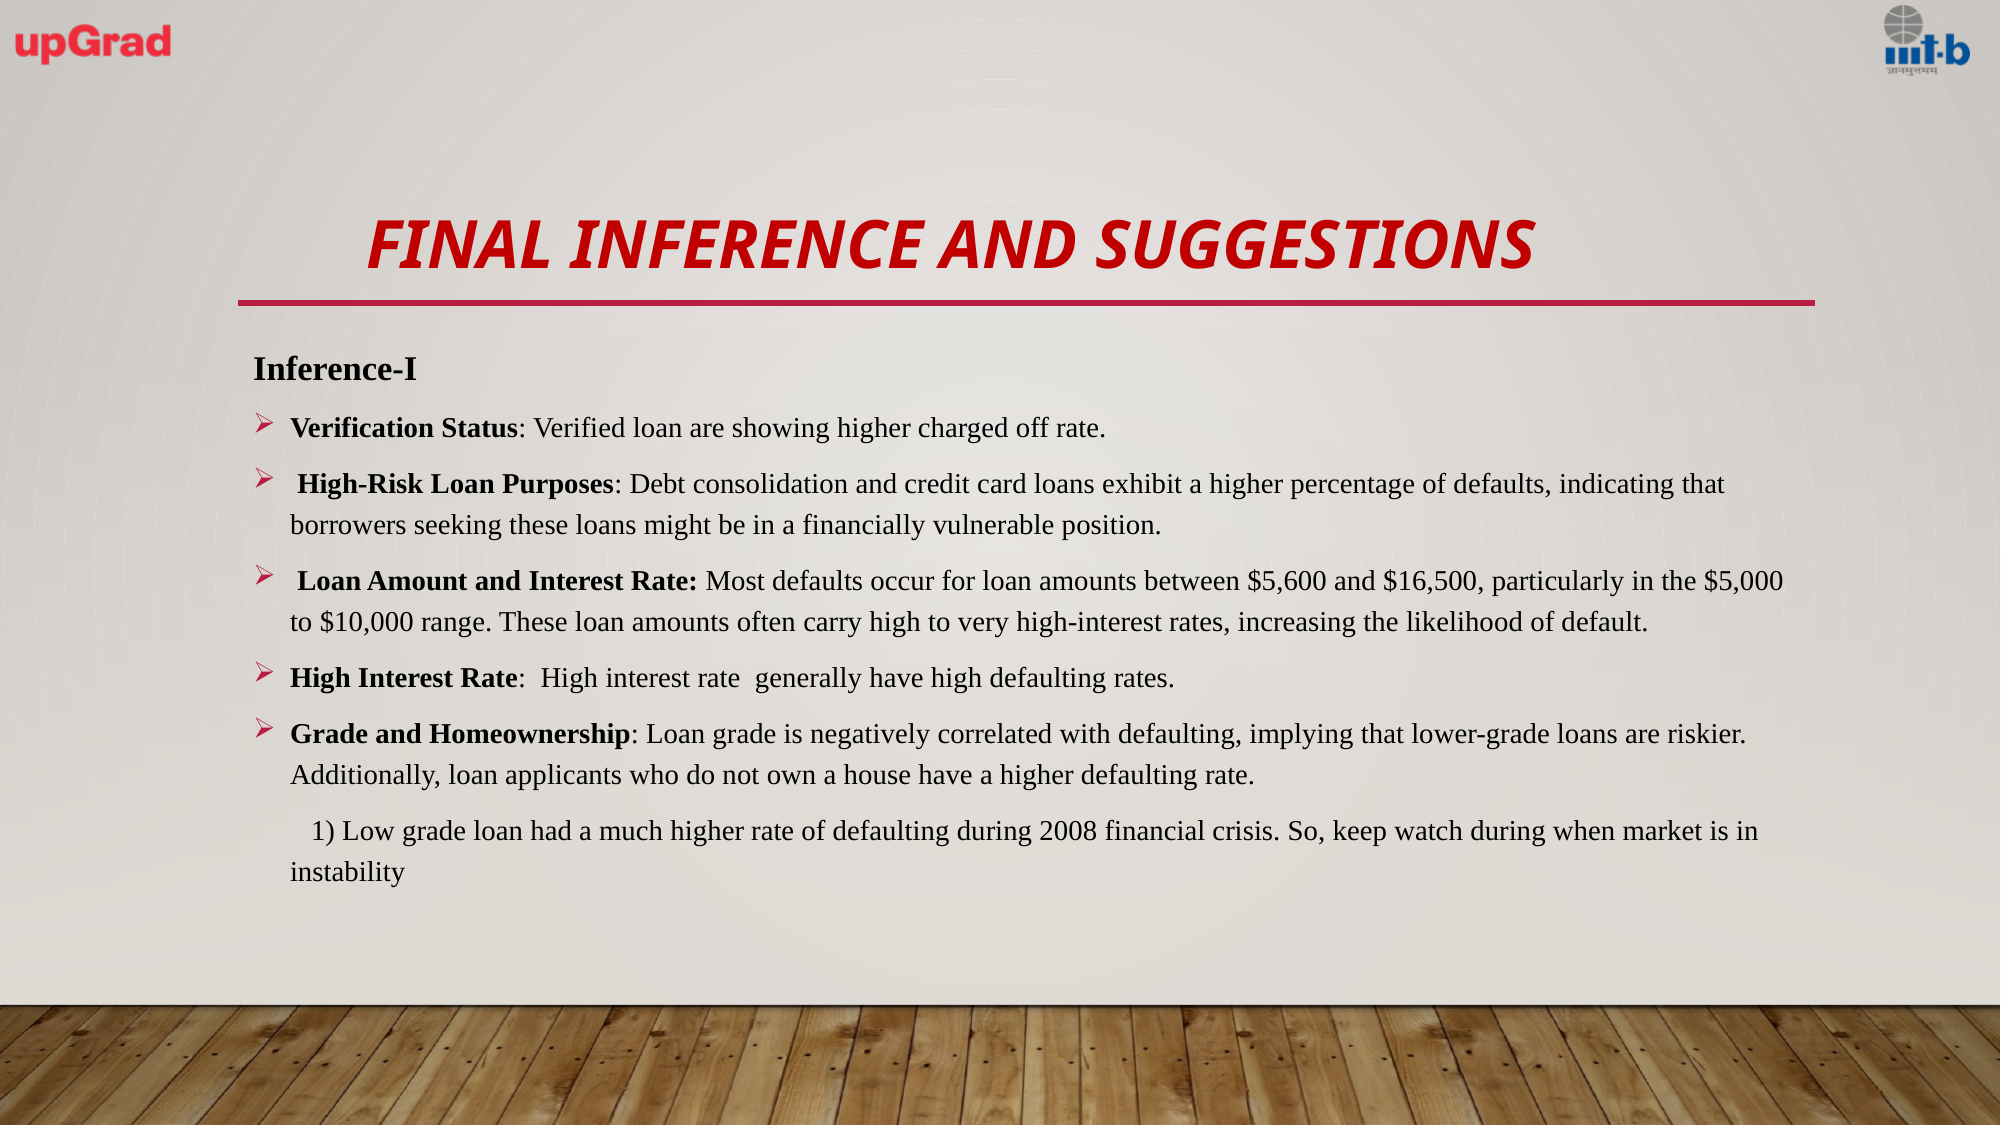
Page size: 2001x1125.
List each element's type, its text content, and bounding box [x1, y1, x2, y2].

list Inference-I Verification Status: Verified loan are showing higher charged off rate. High-Risk Loan Purposes: Debt consolidation and credit card loans exhibit a higher percentage of defaults, indicating that borrowers seeking these loans might be in a financially vulnerable position. Loan Amount and Interest Rate: Most defaults occur for loan amounts between $5,600 and $16,500, particularly in the $5,000 to $10,000 range. These loan amounts often carry high to very high-interest rates, increasing the likelihood of default. High Interest Rate: High interest rate generally have high defaulting rates. Grade and Homeownership: Loan grade is negatively correlated with defaulting, implying that lower-grade loans are riskier. Additionally, loan applicants who do not own a house have a higher defaulting rate. 1) Low grade loan had a much higher rate of defaulting during 2008 financial crisis. So, keep watch during when market is in instability [238, 330, 1814, 897]
picture [1883, 5, 1970, 76]
title Final Inference and Suggestions [351, 122, 1927, 295]
picture [12, 0, 174, 82]
picture [0, 1005, 2000, 1125]
